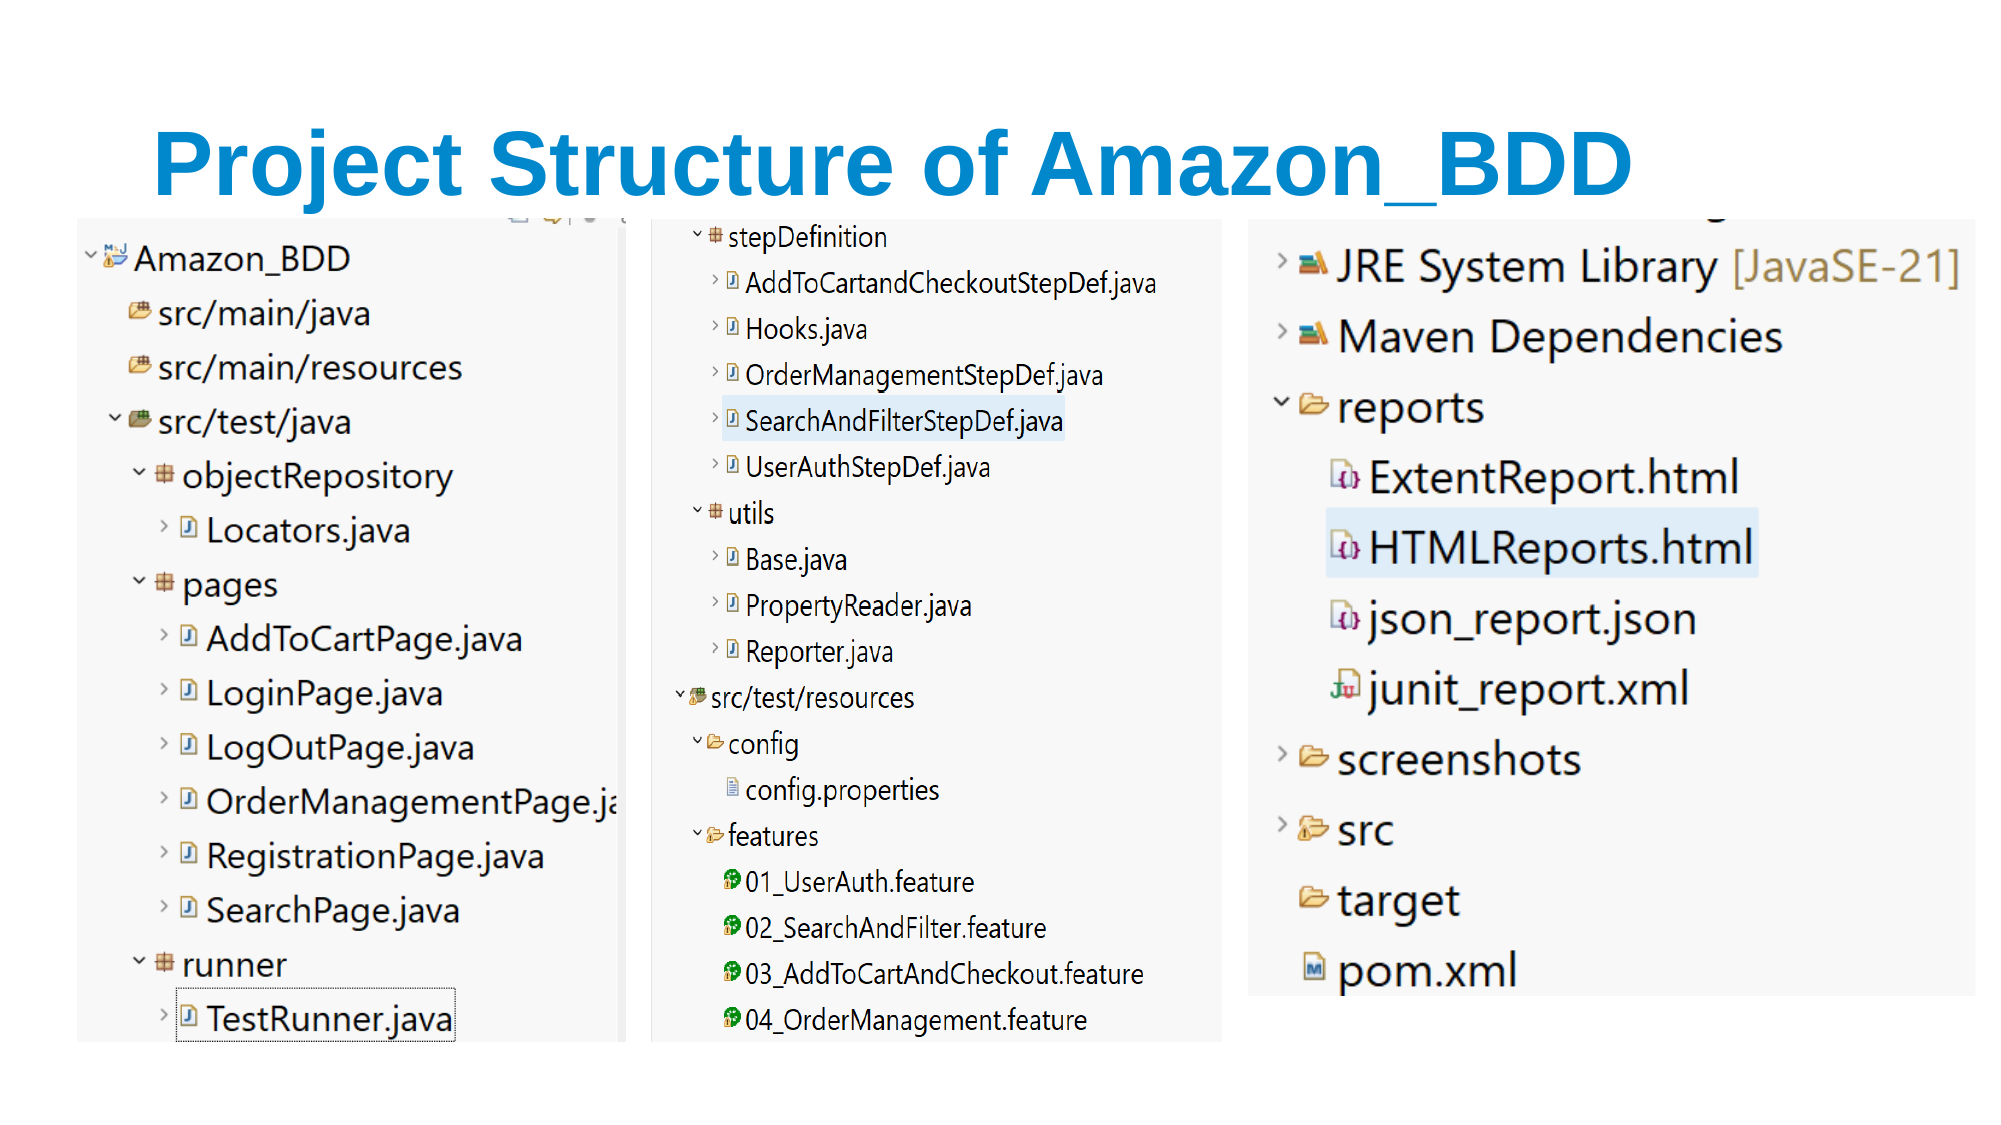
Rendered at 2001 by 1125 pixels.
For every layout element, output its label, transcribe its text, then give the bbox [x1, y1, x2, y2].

title Project Structure of Amazon_BDD [137, 56, 1863, 274]
picture [651, 219, 1223, 1043]
picture [77, 218, 626, 1042]
picture [1247, 218, 1976, 997]
